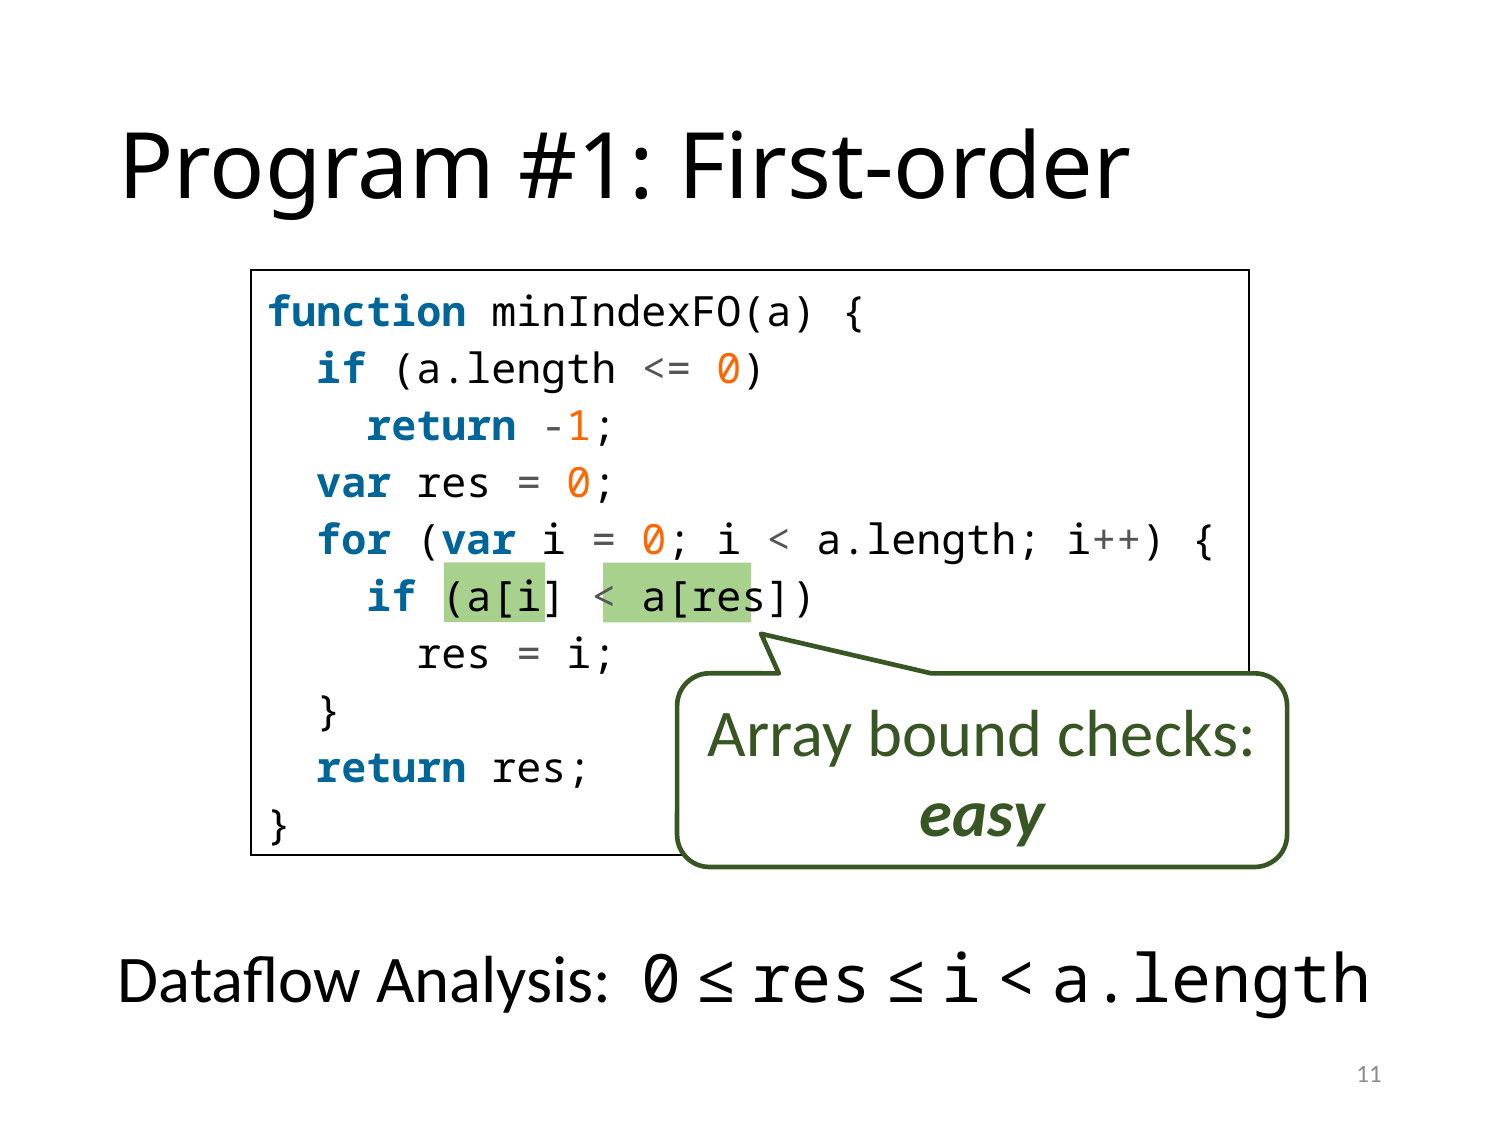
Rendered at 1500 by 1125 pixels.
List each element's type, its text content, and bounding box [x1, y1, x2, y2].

text_box Array bound checks: easy [677, 633, 1288, 867]
text_box Dataflow Analysis: 0 ≤ res ≤ i < a.length [103, 928, 1397, 1023]
title Program #1: First-order [103, 59, 1397, 278]
slide_number 11 [1059, 1042, 1397, 1103]
text_box function minIndexFO(a) { if (a.length <= 0) return -1; var res = 0; for (var i = 0; i < a.length; i++) { if (a[i] < a[res]) res = i; } return res; } [250, 269, 1250, 856]
